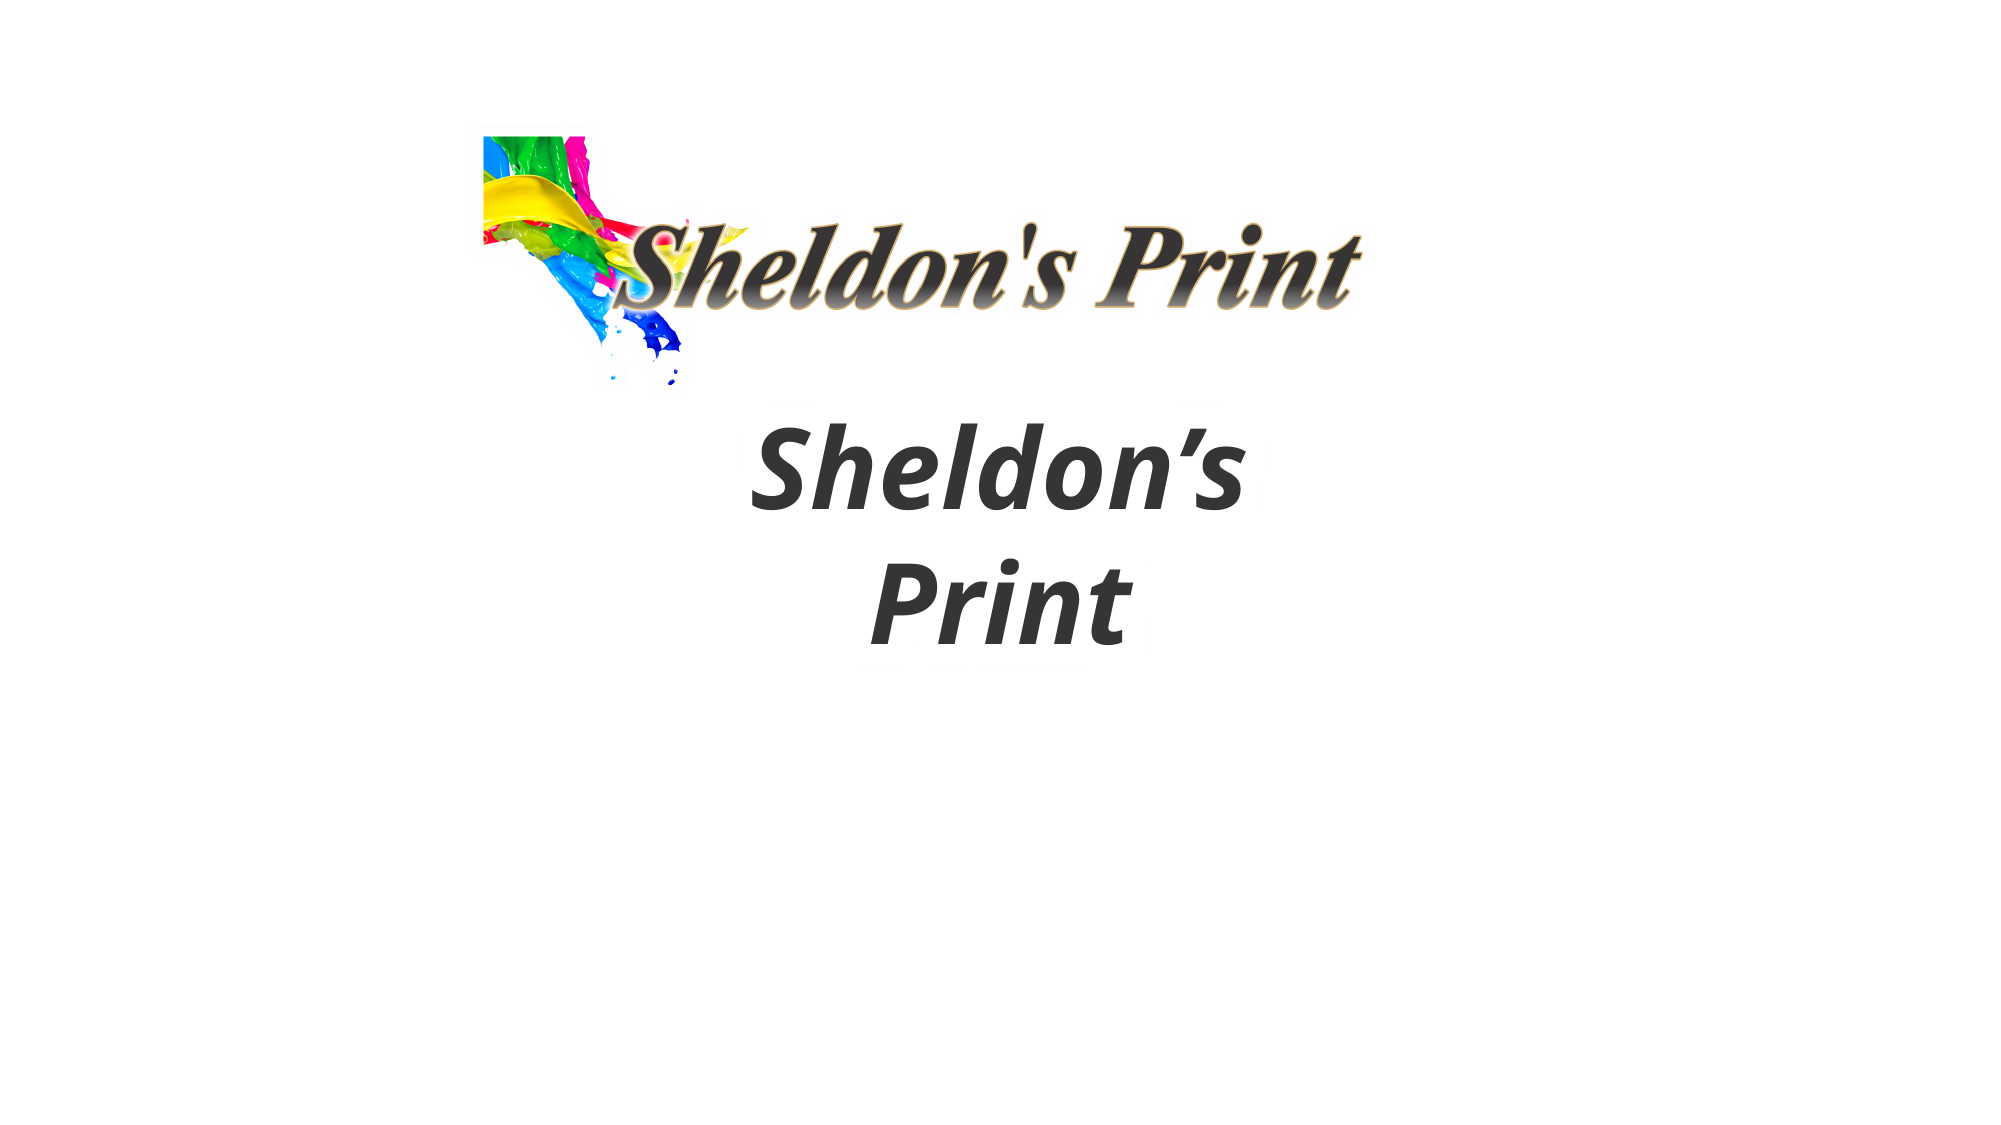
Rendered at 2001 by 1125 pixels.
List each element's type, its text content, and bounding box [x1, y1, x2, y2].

text_box Sheldon’s Print [605, 389, 1395, 675]
picture [470, 123, 1371, 398]
